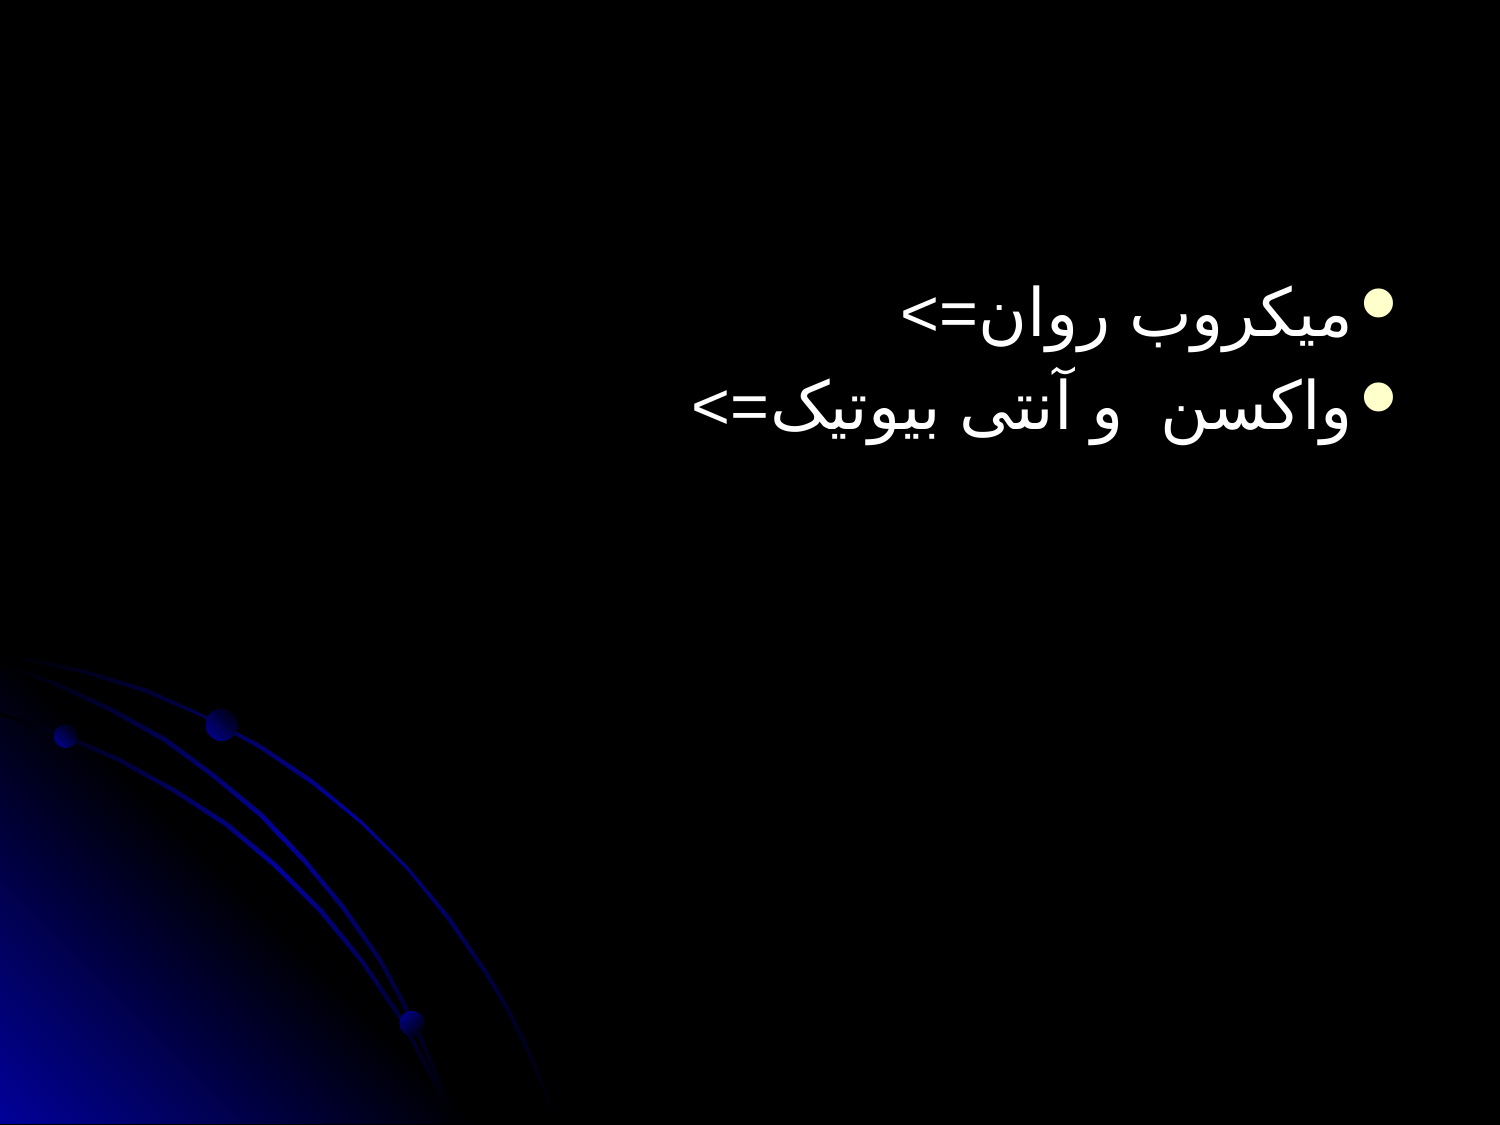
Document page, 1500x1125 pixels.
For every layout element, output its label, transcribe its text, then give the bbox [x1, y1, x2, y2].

list میکروب روان=> واکسن و آنتی بیوتیک=> [74, 262, 1426, 1006]
